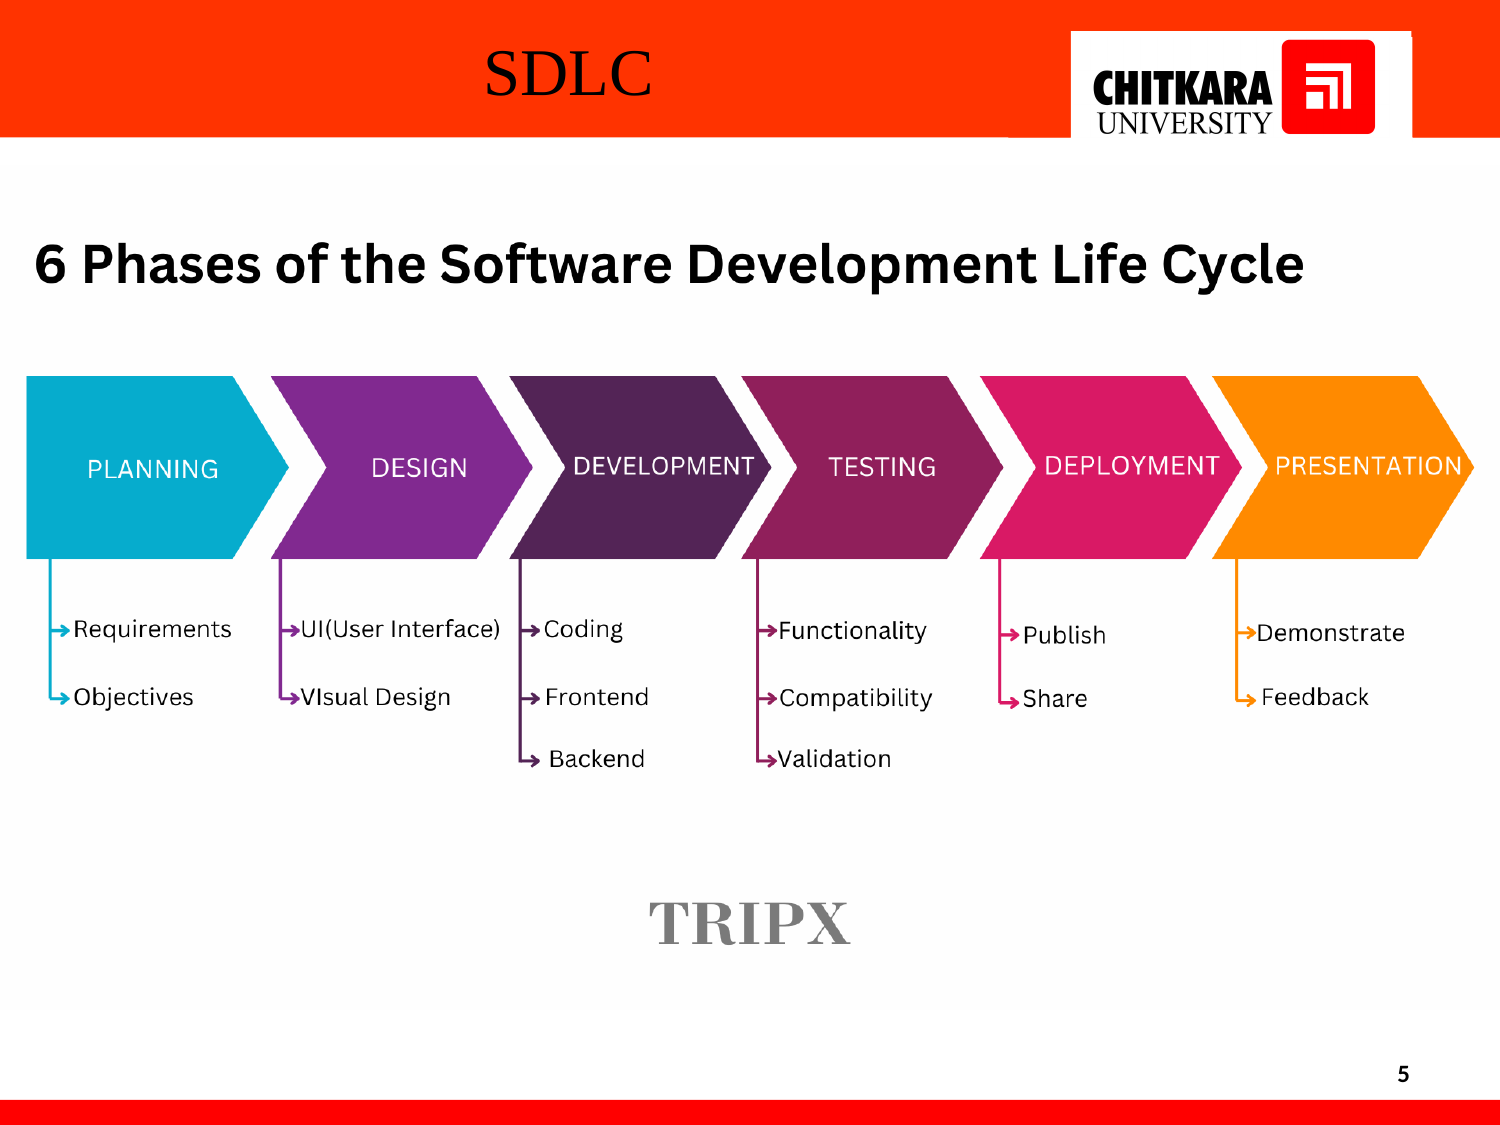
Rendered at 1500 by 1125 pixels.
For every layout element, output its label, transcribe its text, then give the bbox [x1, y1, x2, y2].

picture [1074, 37, 1390, 138]
picture [0, 165, 1500, 1010]
text_box 5 [1074, 1042, 1425, 1103]
text_box SDLC [75, 0, 1063, 138]
